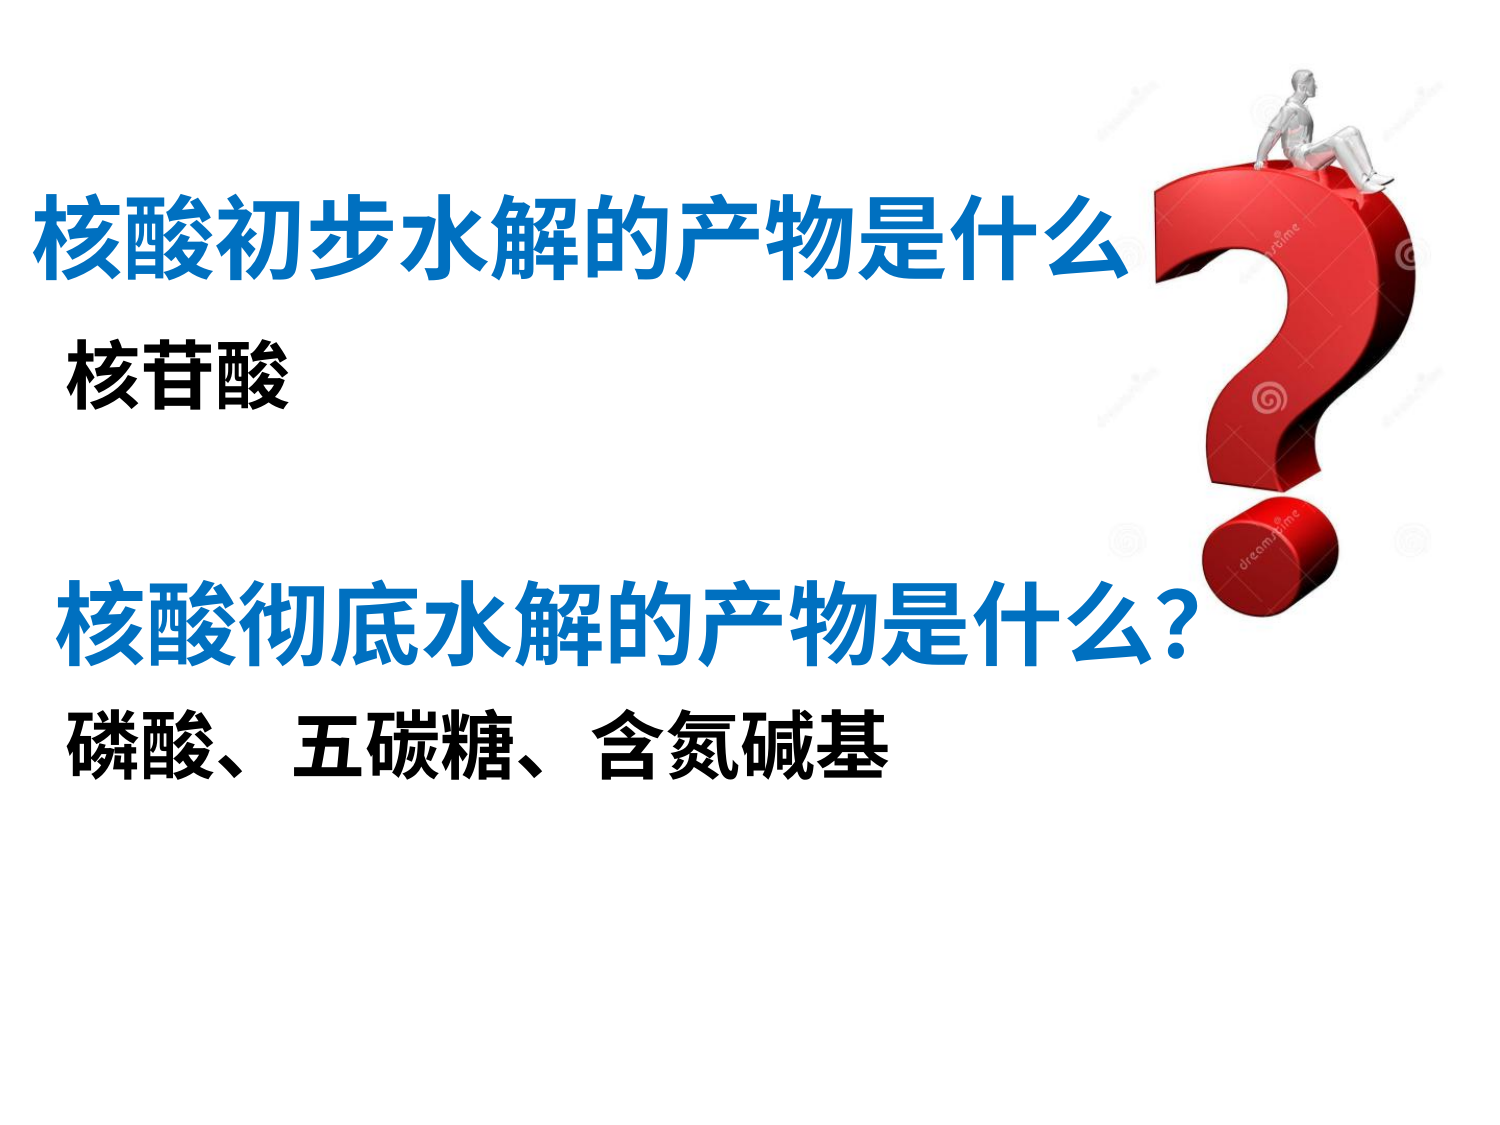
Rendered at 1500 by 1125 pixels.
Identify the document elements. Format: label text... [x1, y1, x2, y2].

text_box 磷酸、五碳糖、含氮碱基 [50, 691, 936, 797]
picture [1055, 30, 1500, 650]
list 核酸彻底水解的产物是什么？ [39, 571, 1287, 692]
text_box 核苷酸 [50, 320, 604, 426]
title 核酸初步水解的产物是什么 [16, 133, 1055, 352]
